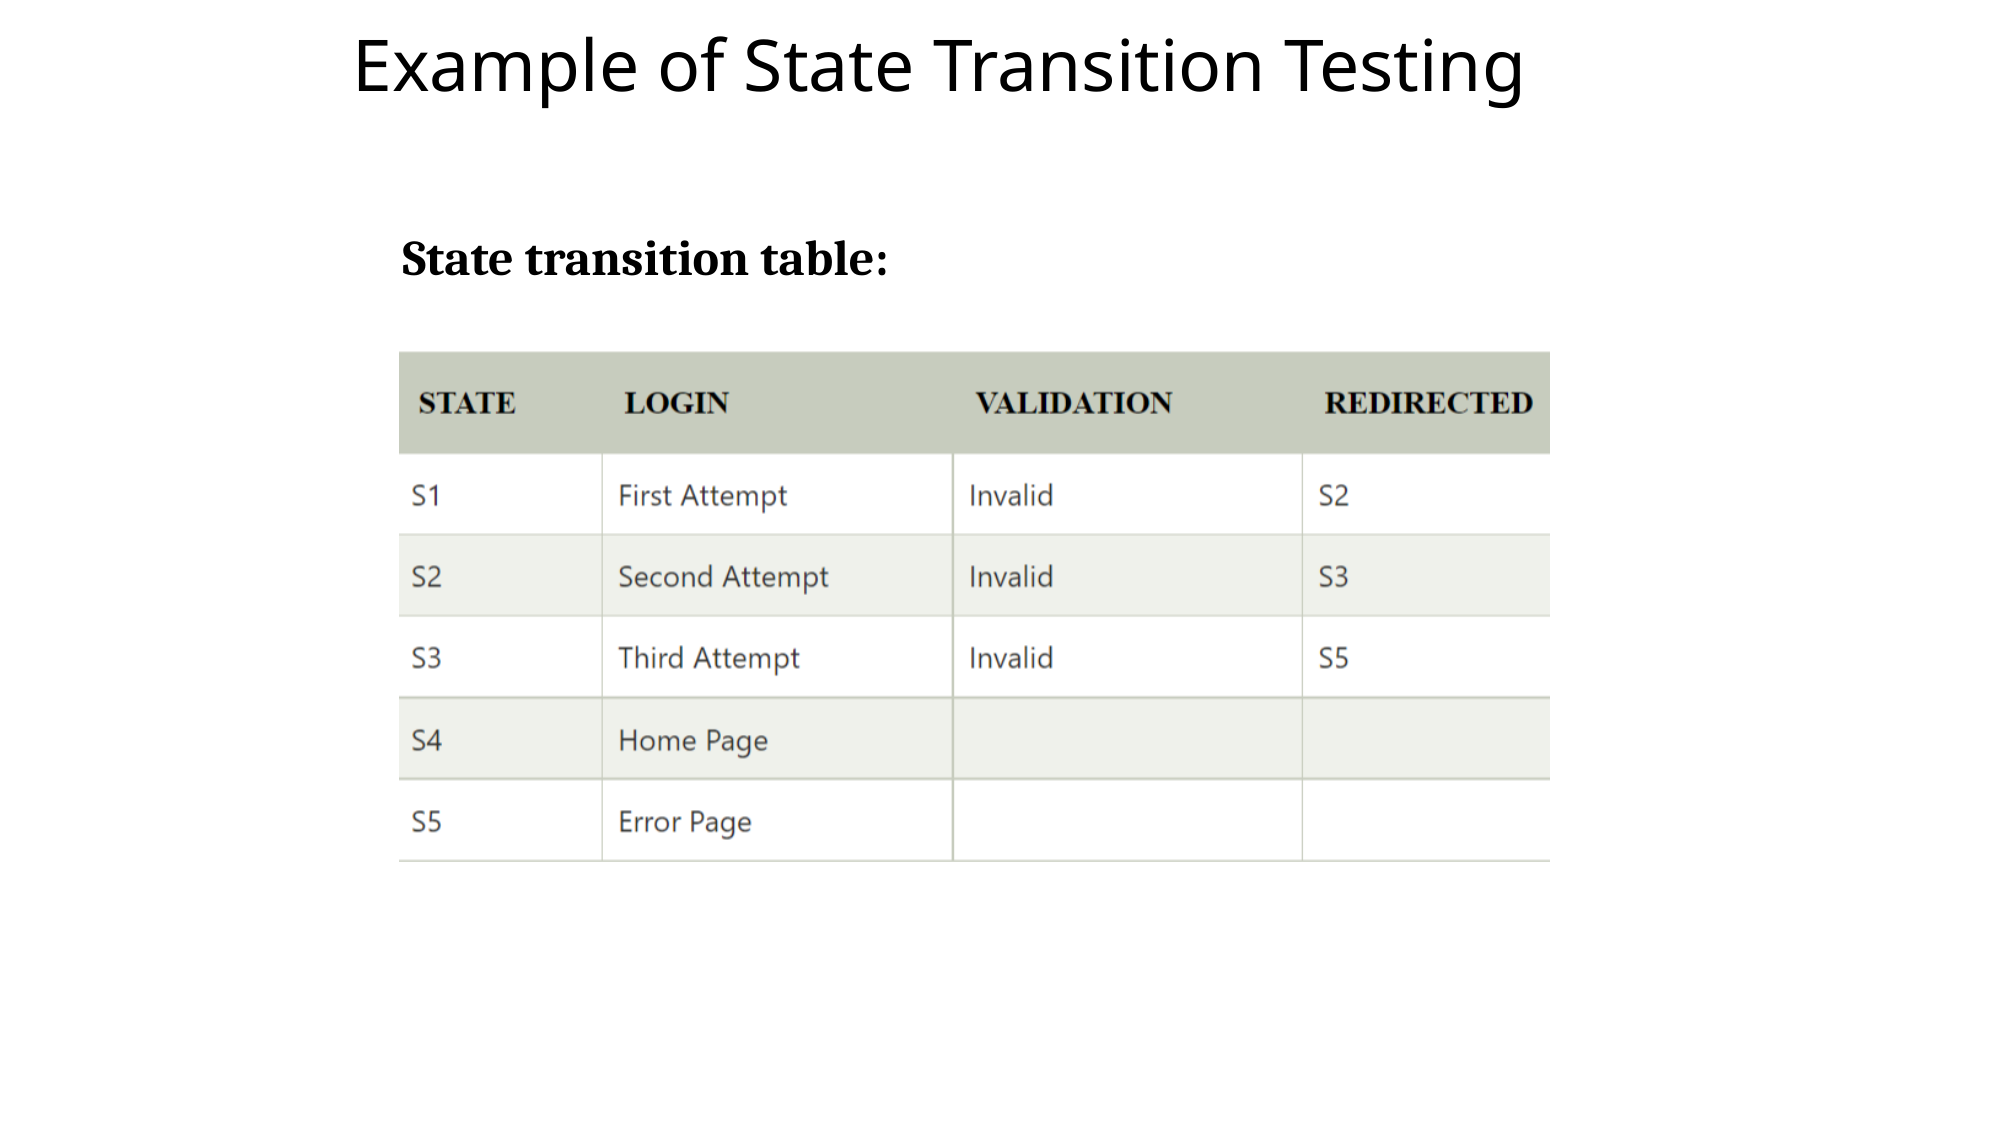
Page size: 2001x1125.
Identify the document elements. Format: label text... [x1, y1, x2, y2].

list State transition table: [387, 224, 1613, 938]
title Example of State Transition Testing [337, 0, 1613, 138]
picture [399, 350, 1550, 862]
